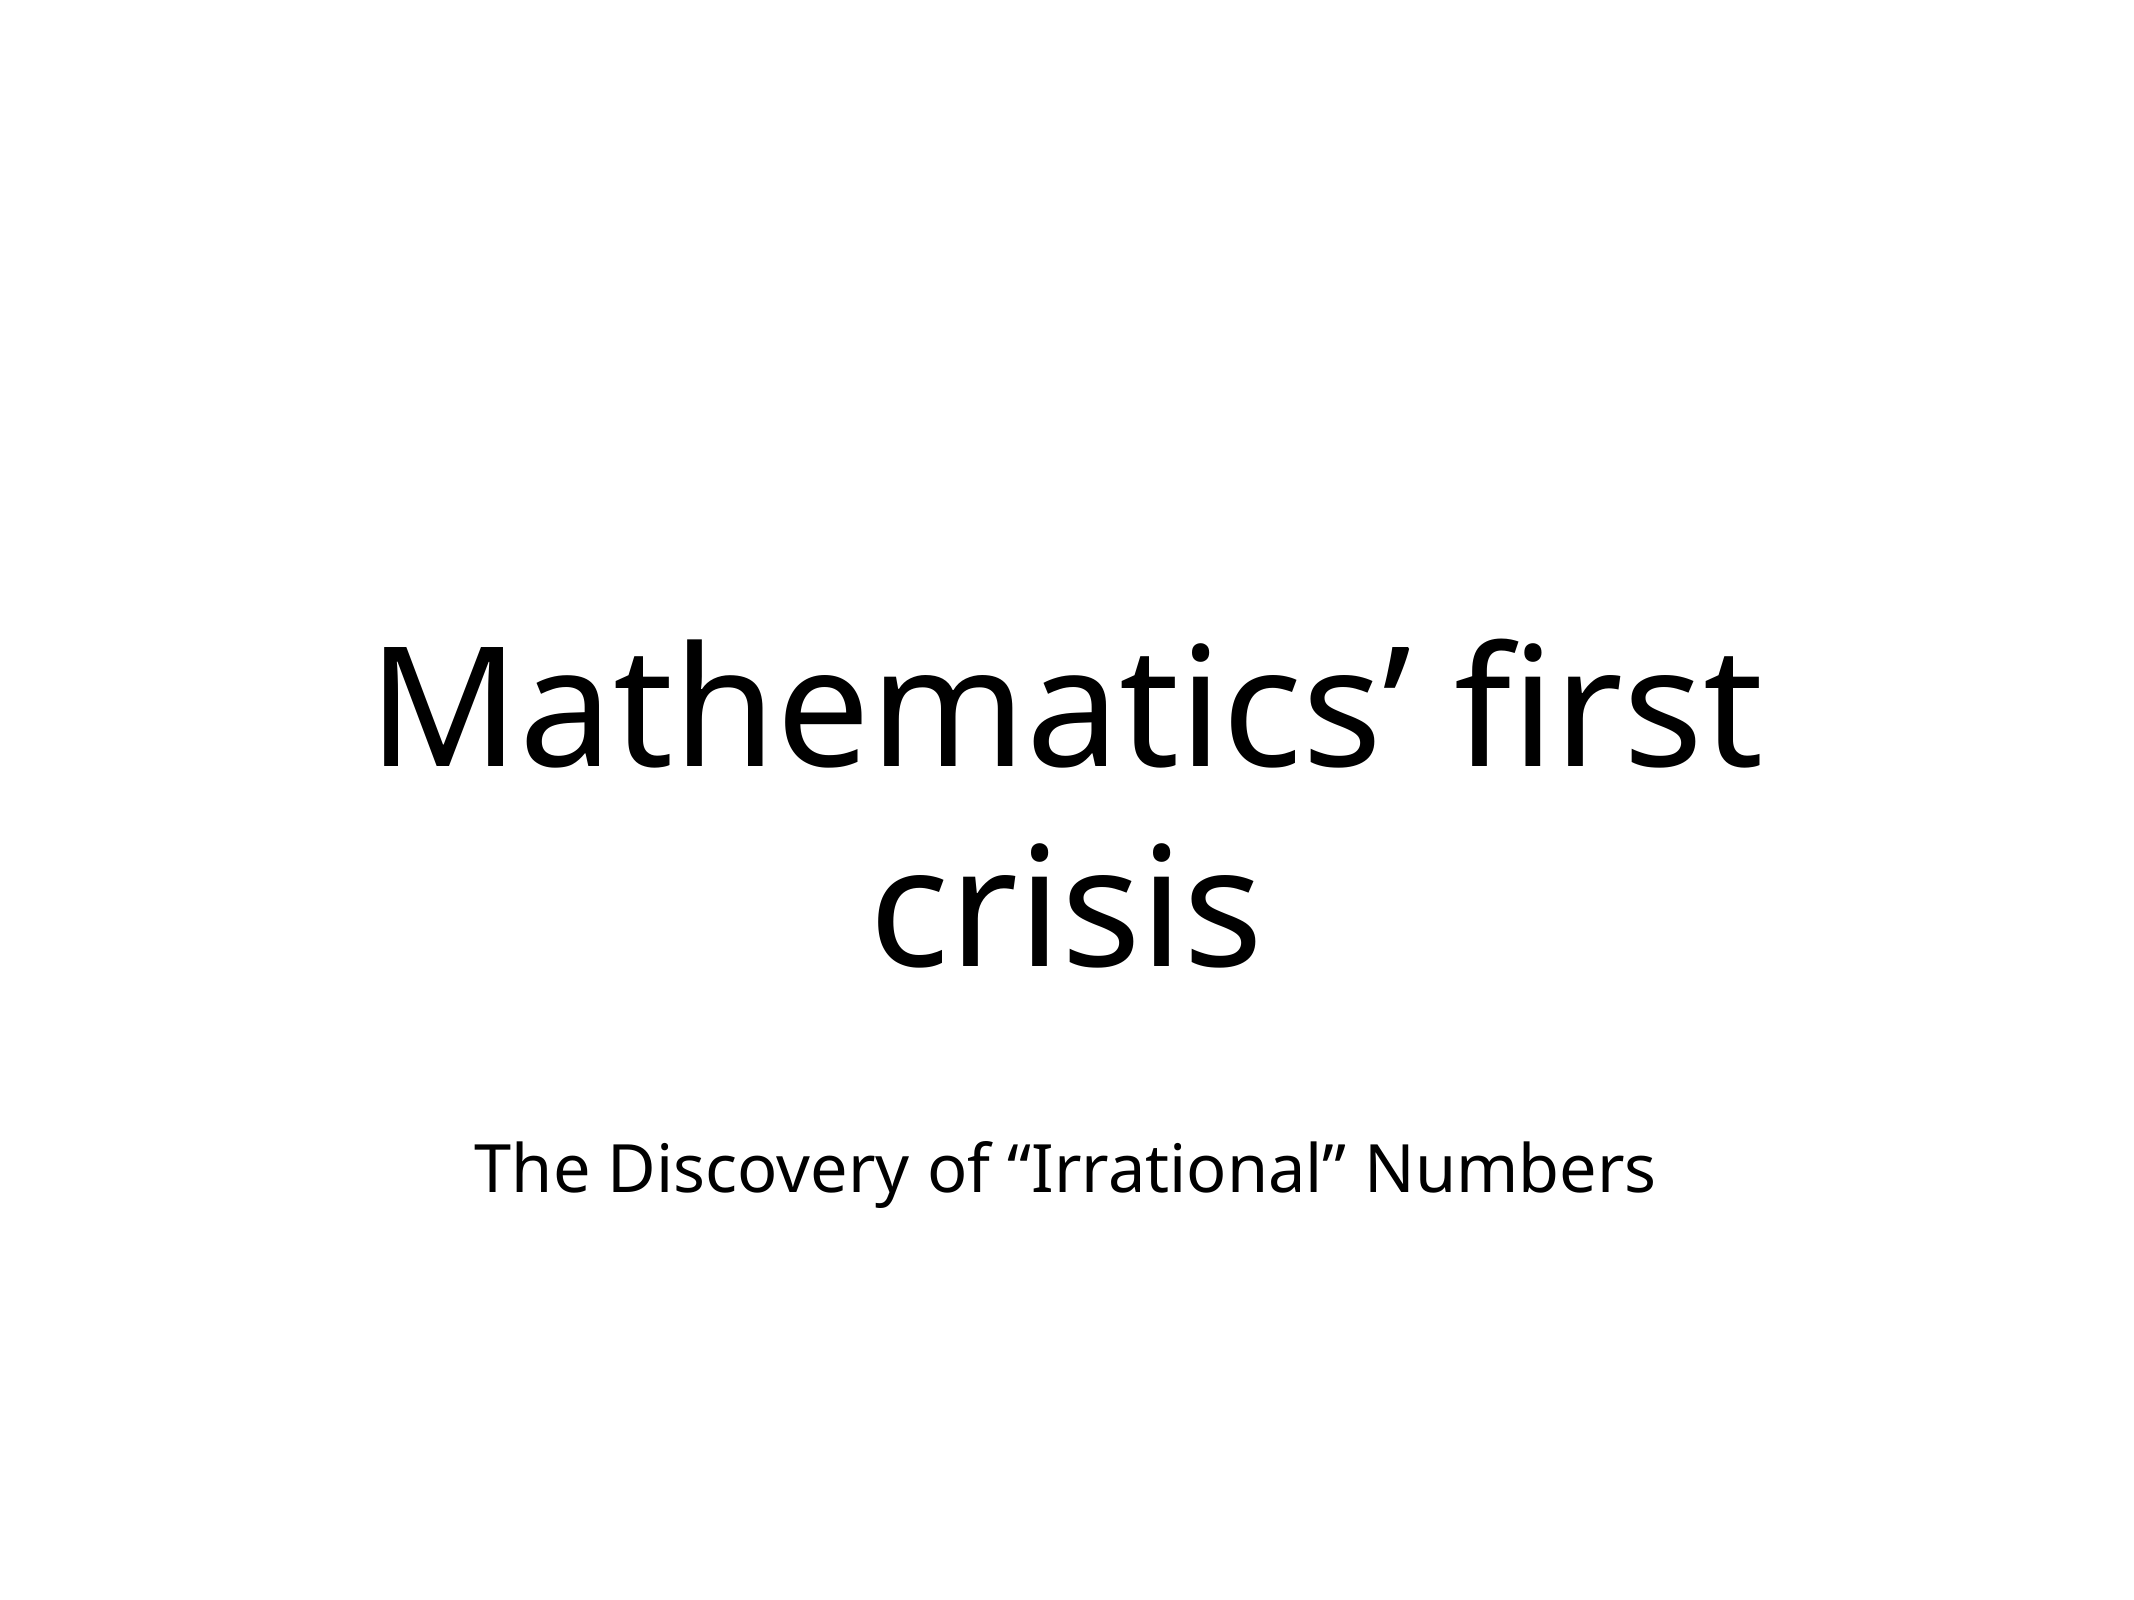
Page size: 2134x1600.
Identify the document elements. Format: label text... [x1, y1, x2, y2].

title Mathematics’ first crisis [207, 528, 1926, 1072]
text_box The Discovery of “Irrational” Numbers [466, 1117, 1667, 1214]
